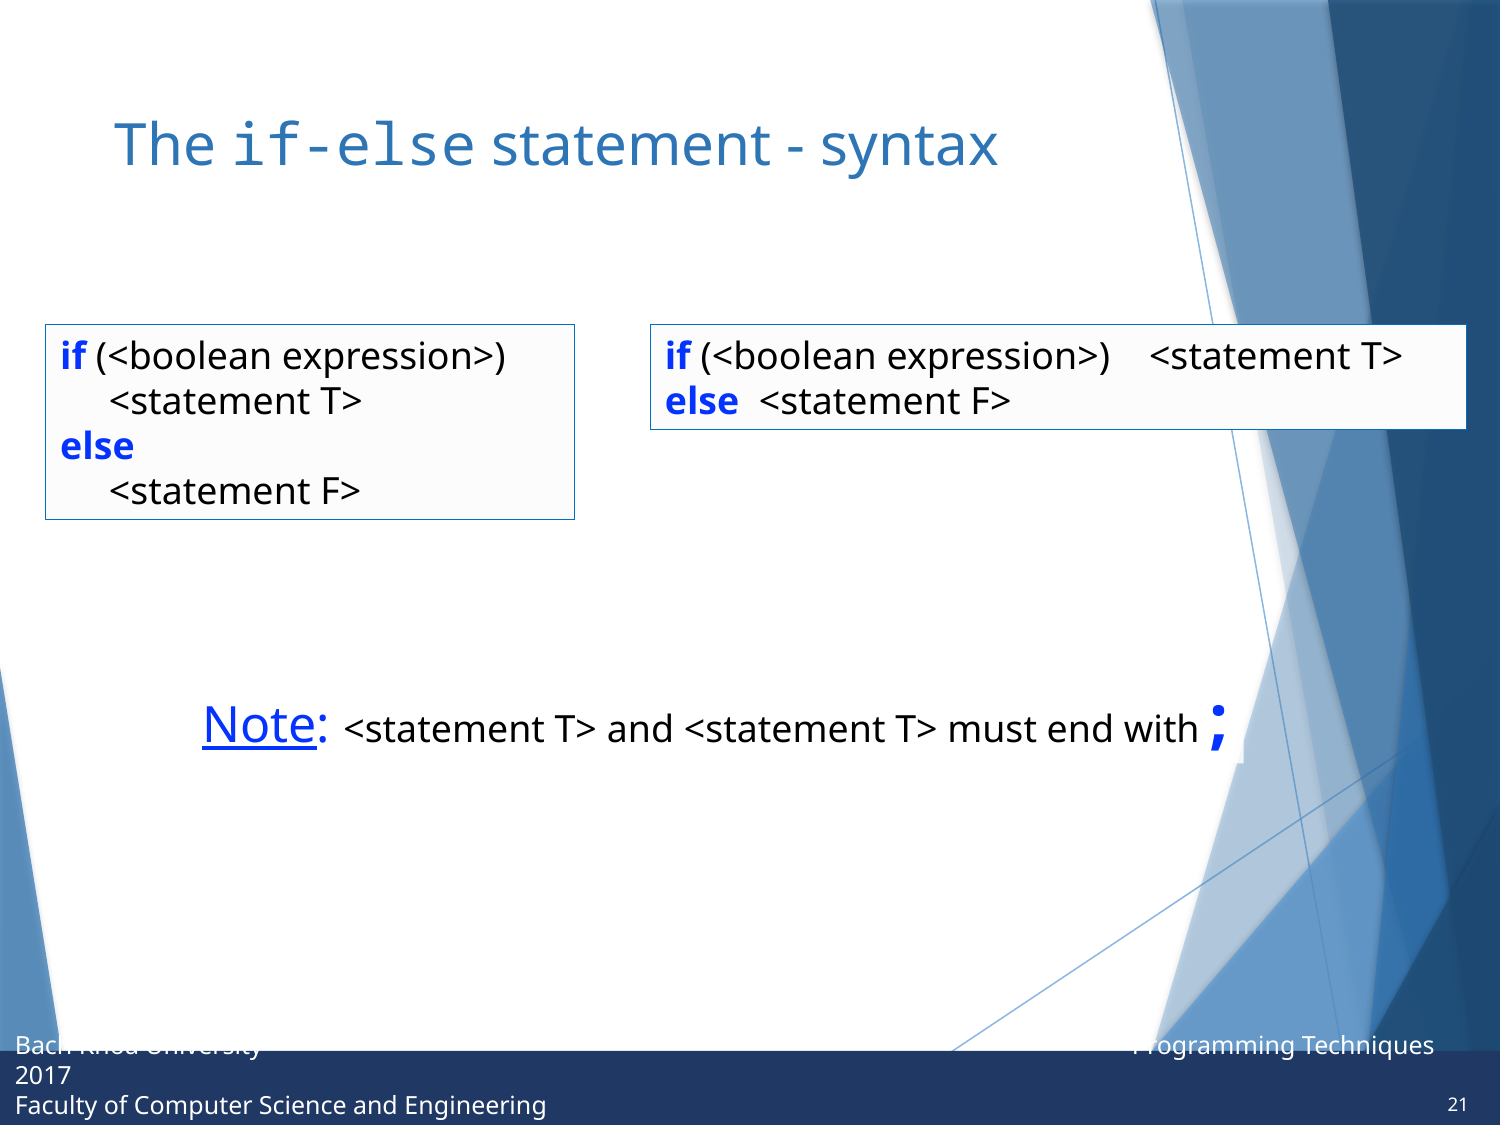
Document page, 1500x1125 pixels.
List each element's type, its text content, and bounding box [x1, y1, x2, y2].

text_box if (<boolean expression>) <statement T> else <statement F> [650, 324, 1467, 430]
slide_number 21 [1399, 1075, 1484, 1125]
text_box if (<boolean expression>) <statement T> else <statement F> [45, 324, 575, 520]
text_box Note: <statement T> and <statement T> must end with ; [187, 668, 1244, 764]
title The if-else statement - syntax [99, 99, 1142, 265]
